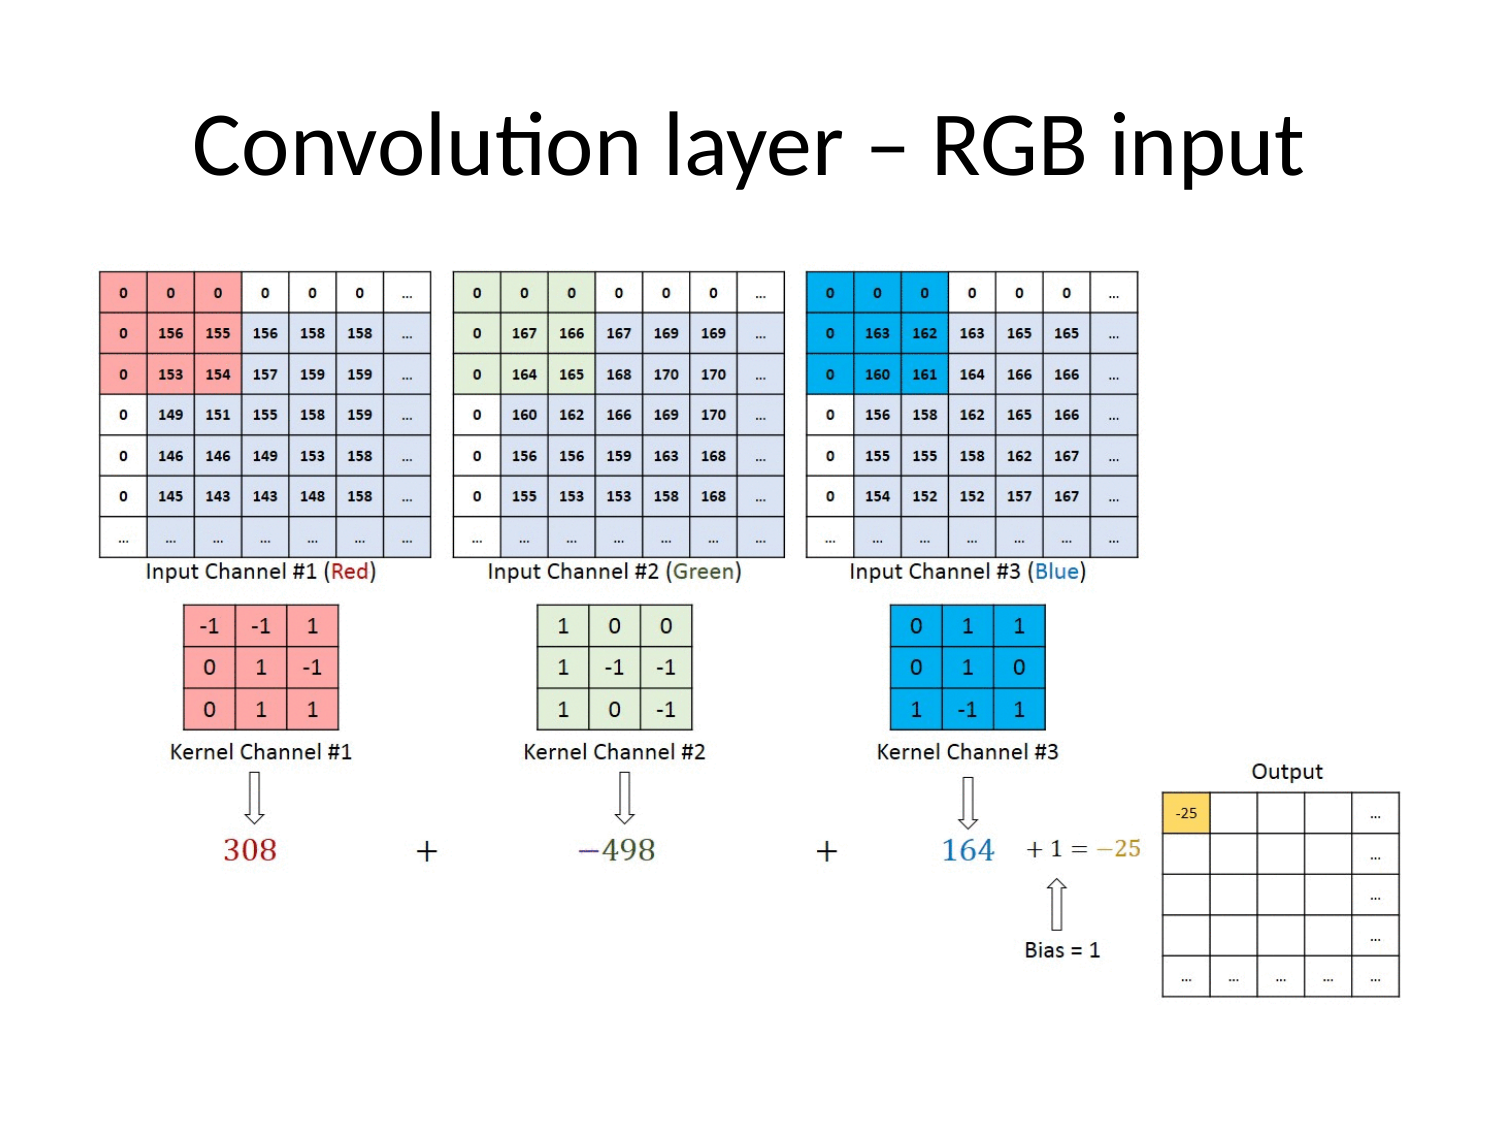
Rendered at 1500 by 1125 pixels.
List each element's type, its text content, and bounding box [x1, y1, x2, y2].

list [89, 262, 1411, 1006]
title Convolution layer – RGB input [75, 45, 1425, 233]
